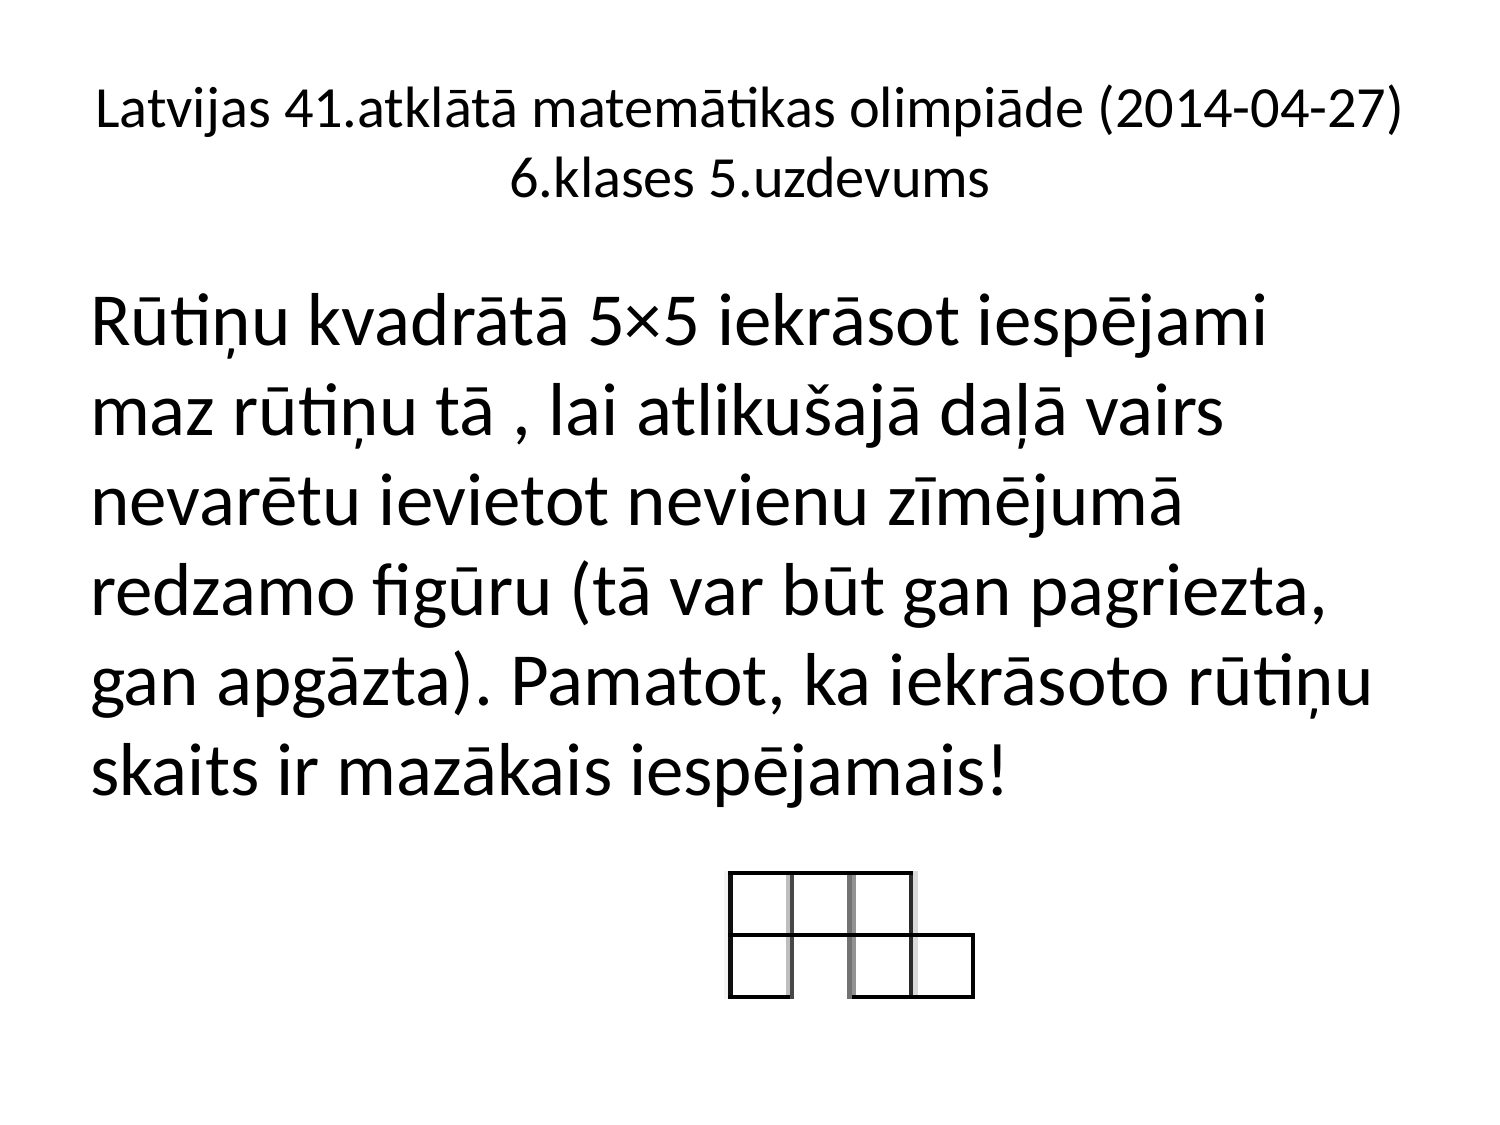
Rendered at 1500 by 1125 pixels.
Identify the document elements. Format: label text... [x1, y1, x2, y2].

picture [698, 845, 1002, 1036]
list Rūtiņu kvadrātā 5×5 iekrāsot iespējami maz rūtiņu tā , lai atlikušajā daļā vairs nevarētu ievietot nevienu zīmējumā redzamo figūru (tā var būt gan pagriezta, gan apgāzta). Pamatot, ka iekrāsoto rūtiņu skaits ir mazākais iespējamais! [75, 262, 1425, 1005]
title Latvijas 41.atklātā matemātikas olimpiāde (2014-04-27) 6.klases 5.uzdevums [75, 45, 1425, 233]
